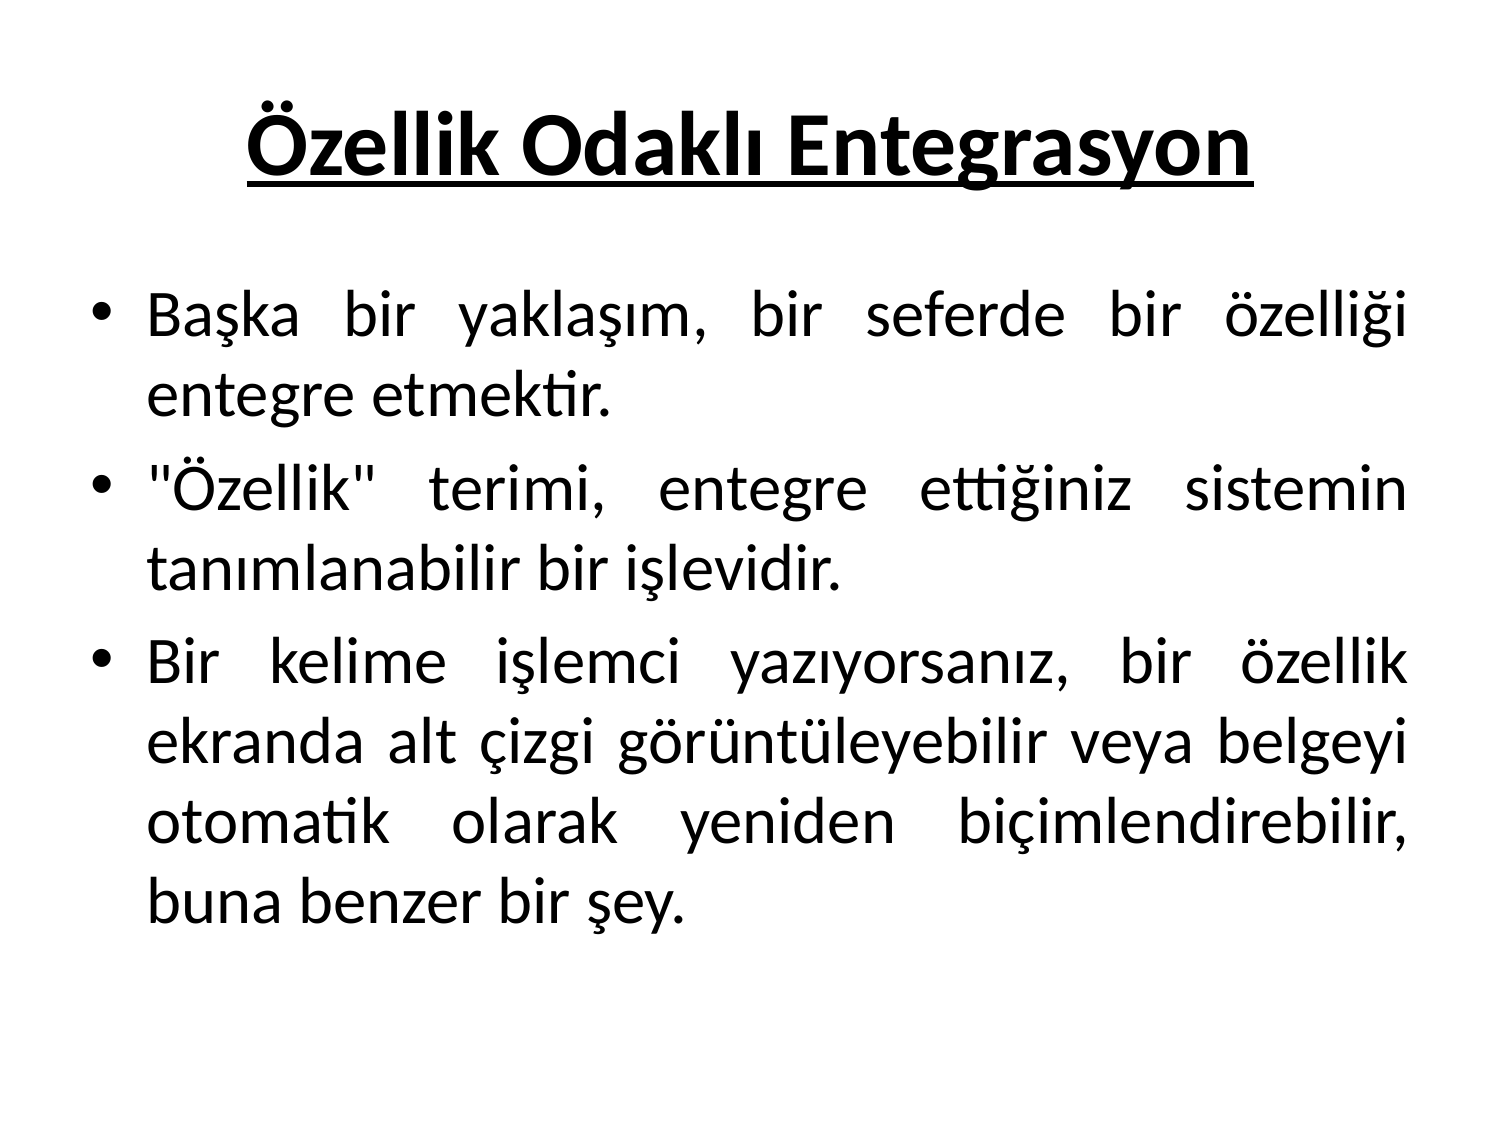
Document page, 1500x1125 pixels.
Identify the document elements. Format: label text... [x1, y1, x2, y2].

title Özellik Odaklı Entegrasyon [75, 45, 1425, 233]
list Başka bir yaklaşım, bir seferde bir özelliği entegre etmektir. "Özellik" terimi, entegre ettiğiniz sistemin tanımlanabilir bir işlevidir. Bir kelime işlemci yazıyorsanız, bir özellik ekranda alt çizgi görüntüleyebilir veya belgeyi otomatik olarak yeniden biçimlendirebilir, buna benzer bir şey. [75, 262, 1425, 1005]
